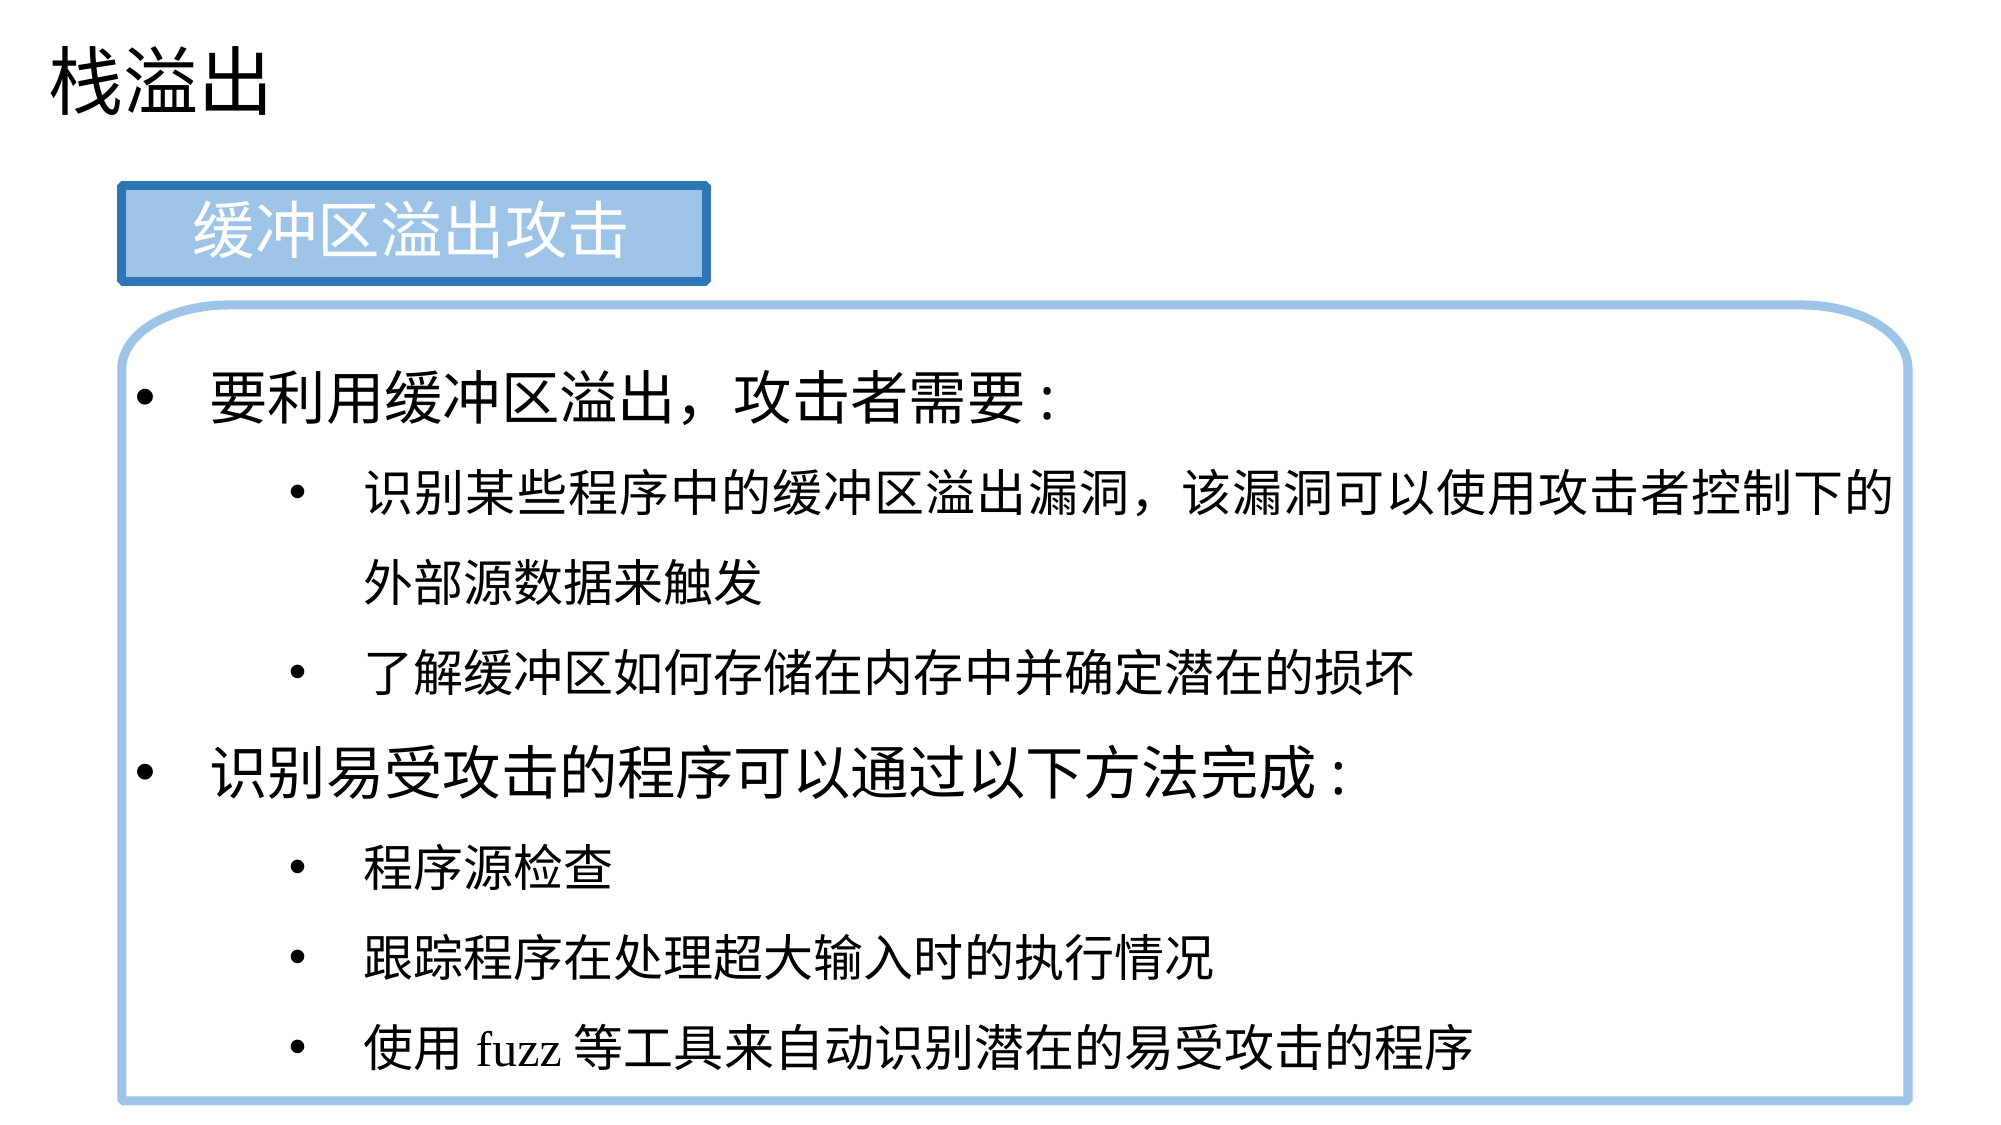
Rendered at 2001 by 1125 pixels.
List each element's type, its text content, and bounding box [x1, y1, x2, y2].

text_box 栈溢出 [31, 0, 919, 160]
text_box 要利用缓冲区溢出，攻击者需要: 识别某些程序中的缓冲区溢出漏洞，该漏洞可以使用攻击者控制下的外部源数据来触发 了解缓冲区如何存储在内存中并确定潜在的损坏 识别易受攻击的程序可以通过以下方法完成: 程序源检查 跟踪程序在处理超大输入时的执行情况 使用fuzz等工具来自动识别潜在的易受攻击的程序 [121, 304, 1909, 1101]
text_box 缓冲区溢出攻击 [121, 185, 707, 282]
